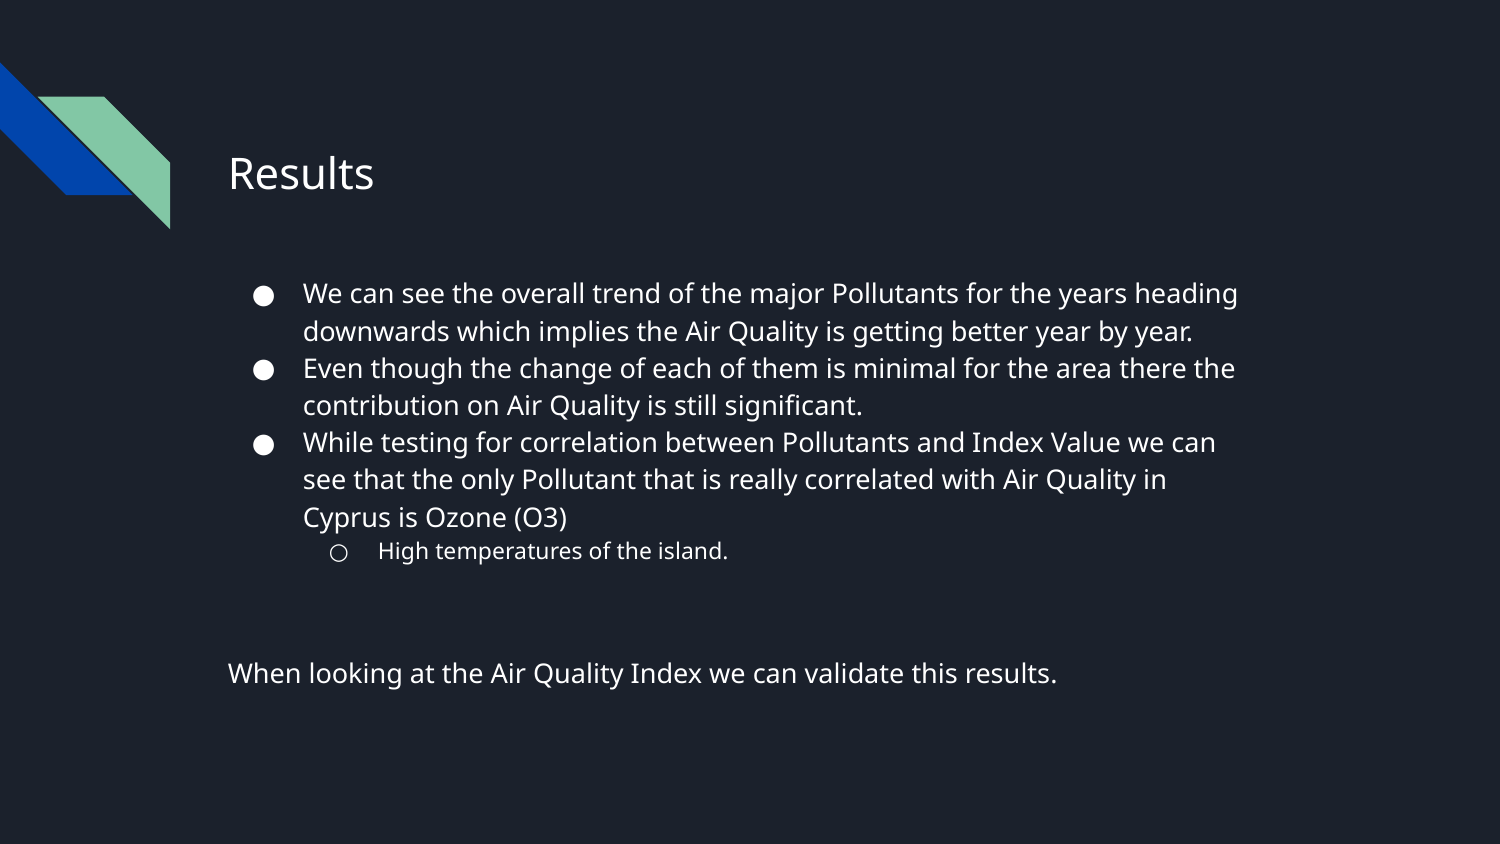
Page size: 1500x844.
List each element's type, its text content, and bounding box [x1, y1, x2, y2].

title Results [212, 64, 1368, 215]
list We can see the overall trend of the major Pollutants for the years heading downwards which implies the Air Quality is getting better year by year. Even though the change of each of them is minimal for the area there the contribution on Air Quality is still significant. While testing for correlation between Pollutants and Index Value we can see that the only Pollutant that is really correlated with Air Quality in Cyprus is Ozone (O3) High temperatures of the island. When looking at the Air Quality Index we can validate this results. [212, 257, 1267, 735]
